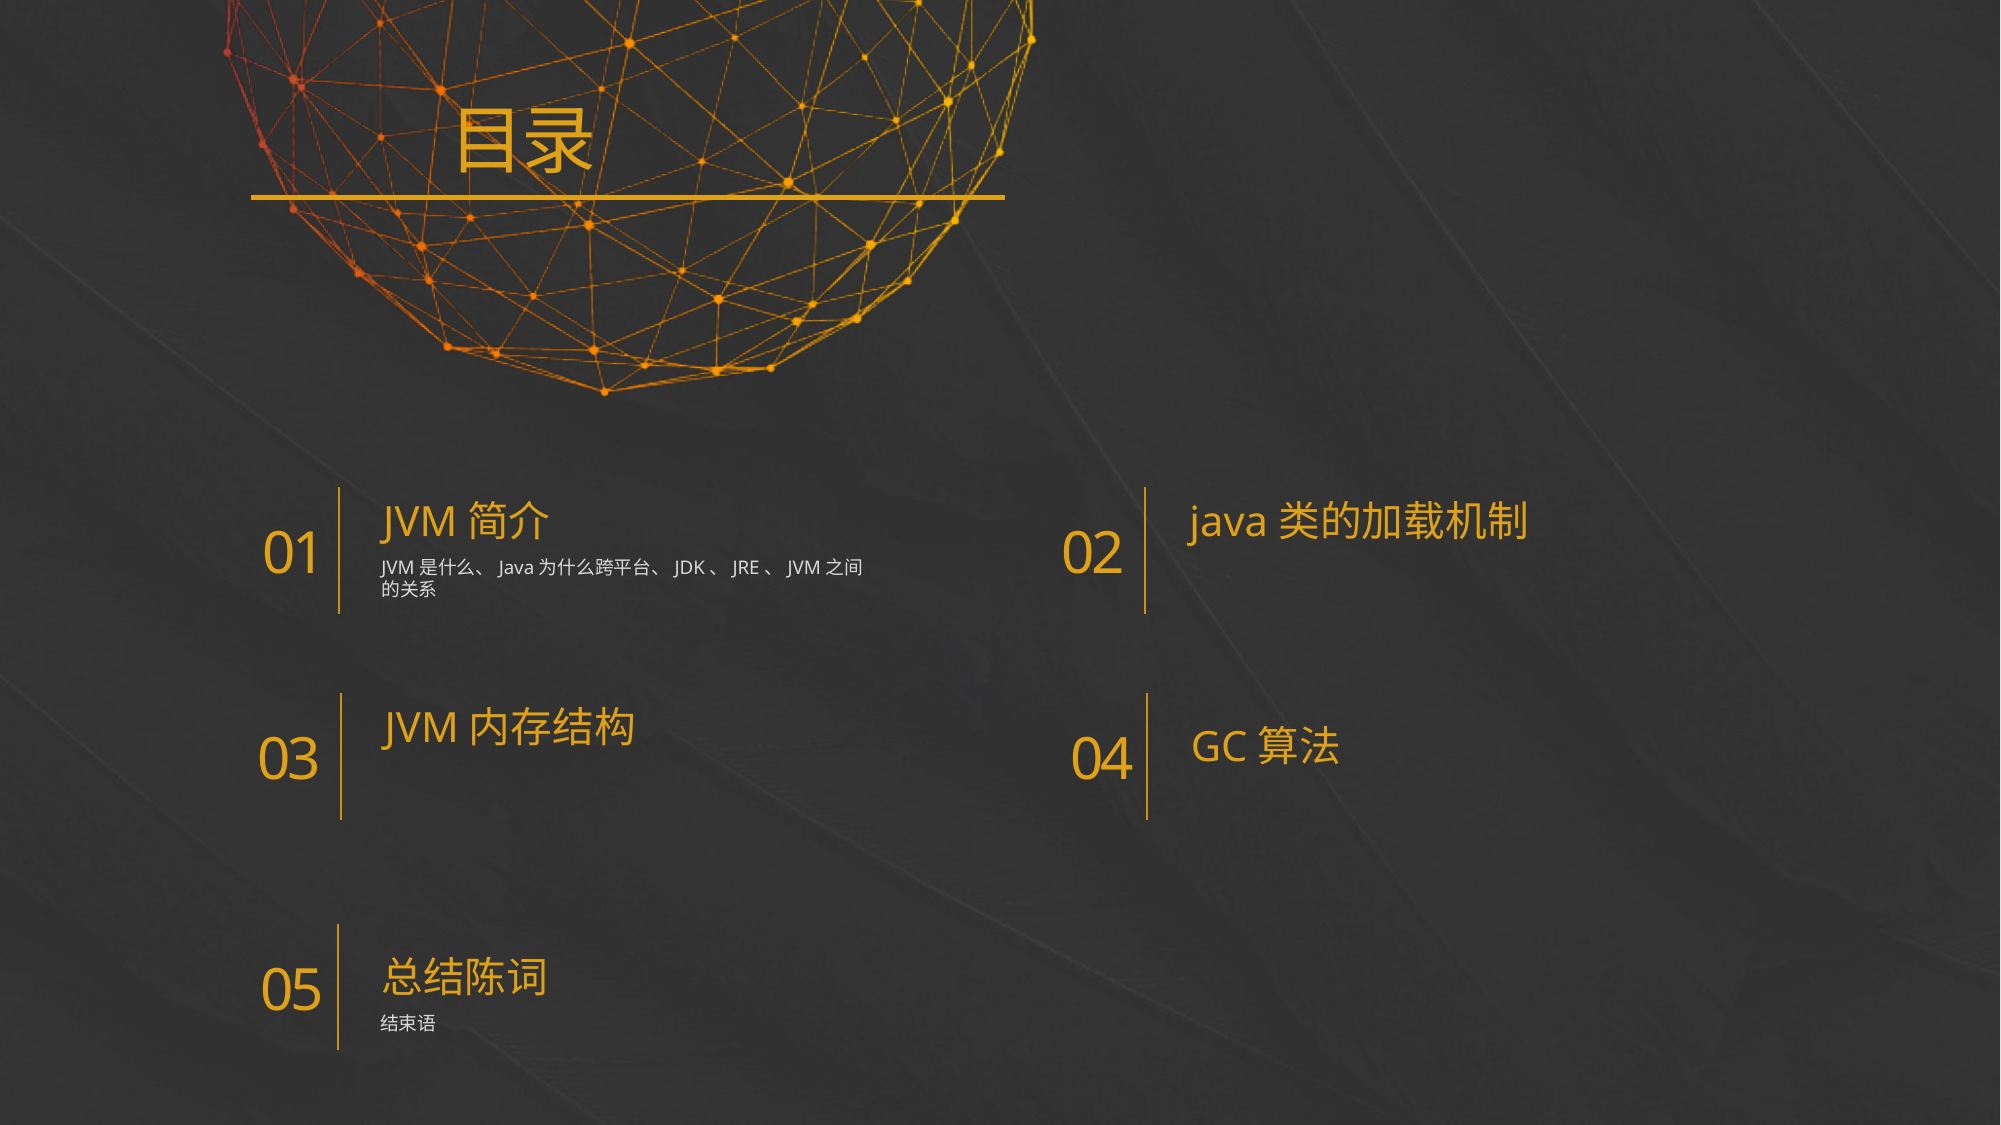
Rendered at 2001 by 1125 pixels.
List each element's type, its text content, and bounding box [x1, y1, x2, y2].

text_box 03 [242, 713, 336, 799]
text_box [366, 467, 893, 586]
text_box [1174, 692, 1701, 812]
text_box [368, 672, 895, 792]
text_box 02 [1047, 507, 1140, 593]
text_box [365, 923, 892, 1042]
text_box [1173, 467, 1700, 586]
text_box 05 [245, 944, 339, 1029]
text_box 01 [247, 507, 341, 593]
text_box 04 [1055, 713, 1149, 799]
picture [0, 0, 2001, 1125]
